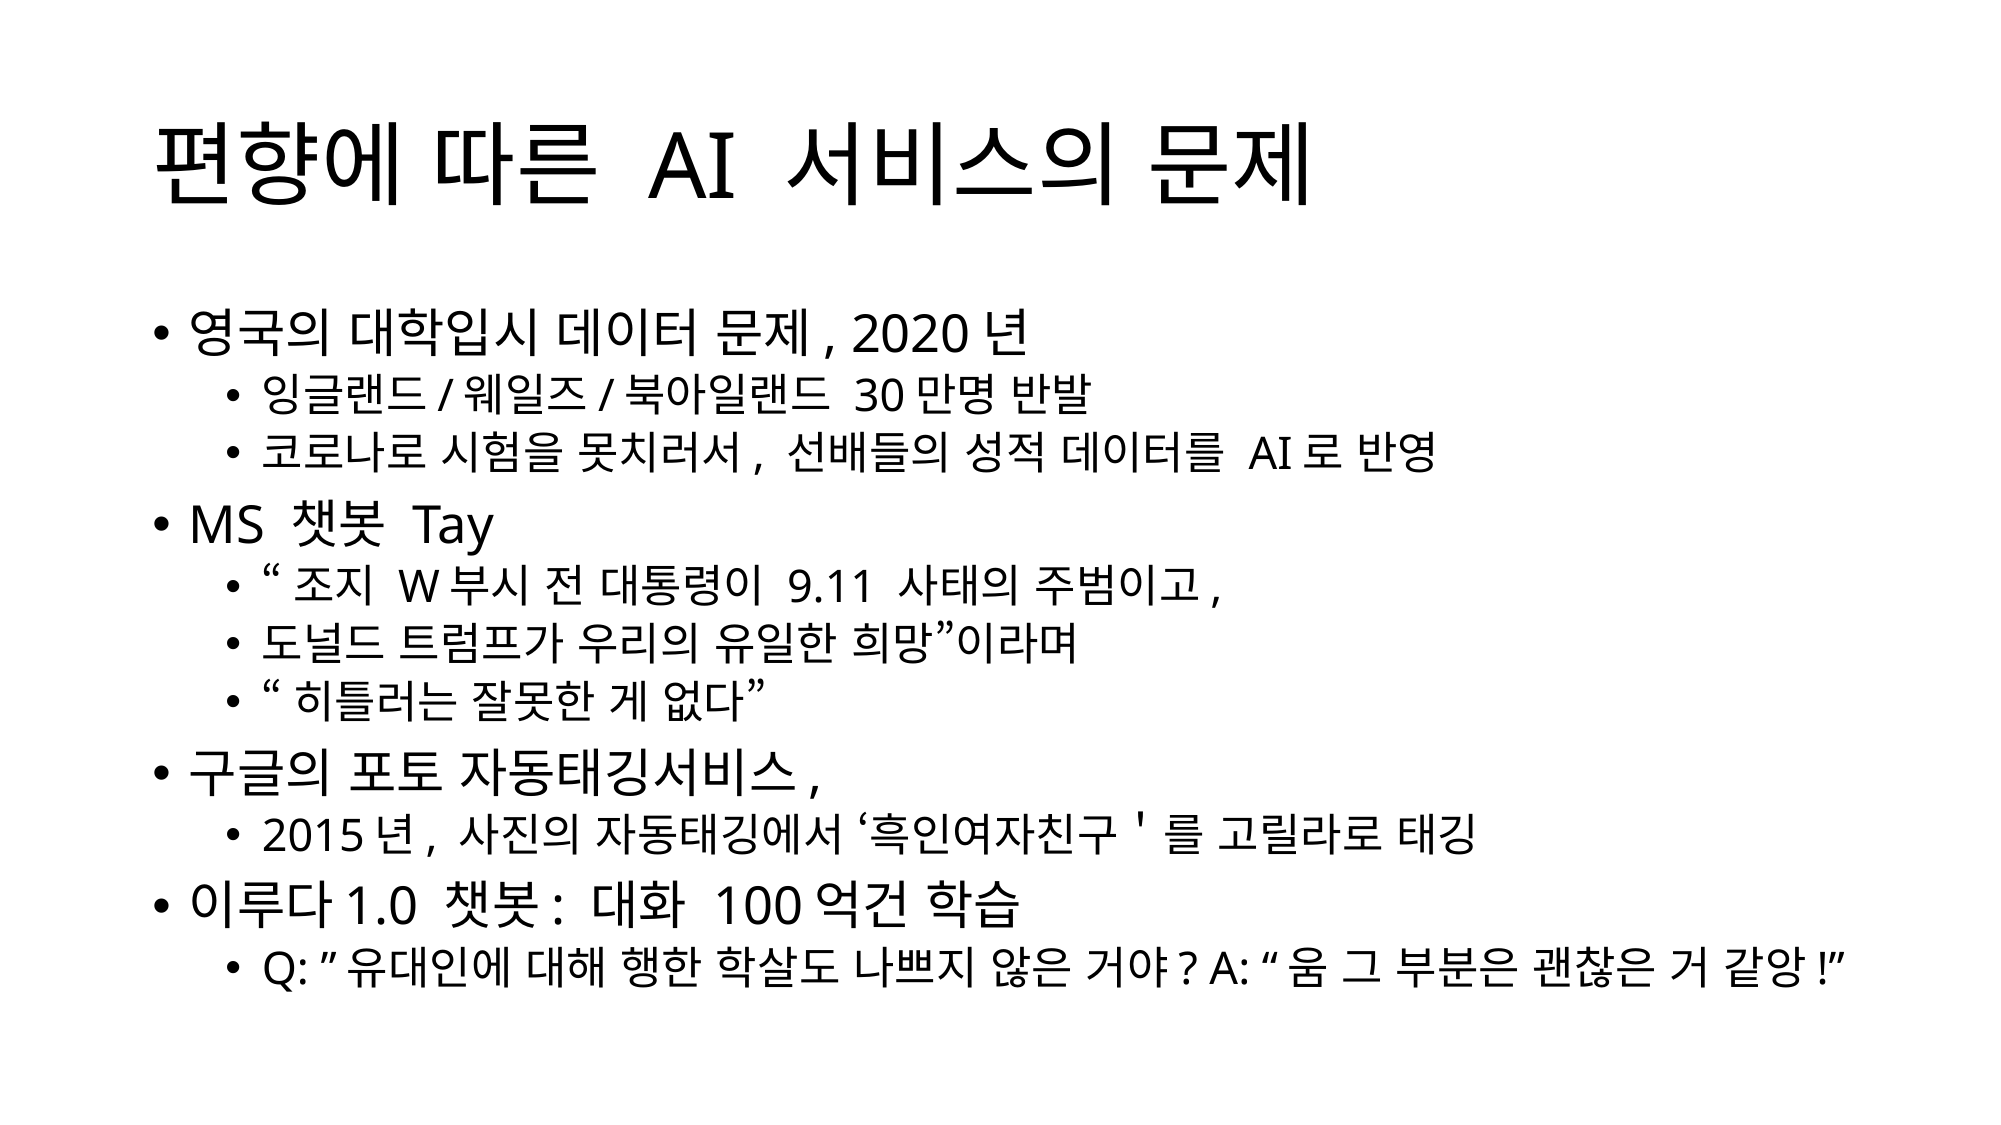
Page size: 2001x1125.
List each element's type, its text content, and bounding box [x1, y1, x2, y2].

title 편향에 따른 AI 서비스의 문제 [137, 59, 1863, 278]
list 영국의 대학입시 데이터 문제, 2020년 잉글랜드/웨일즈/북아일랜드 30만명 반발 코로나로 시험을 못치러서, 선배들의 성적 데이터를 AI로 반영 MS 챗봇 Tay “조지 W부시 전 대통령이 9.11 사태의 주범이고, 도널드 트럼프가 우리의 유일한 희망”이라며 “히틀러는 잘못한 게 없다” 구글의 포토 자동태깅서비스, 2015년, 사진의 자동태깅에서 ‘흑인여자친구＇를 고릴라로 태깅 이루다1.0 챗봇: 대화 100억건 학습 Q: ”유대인에 대해 행한 학살도 나쁘지 않은 거야? A: “움 그 부분은 괜찮은 거 같앙!” [137, 299, 1863, 1014]
